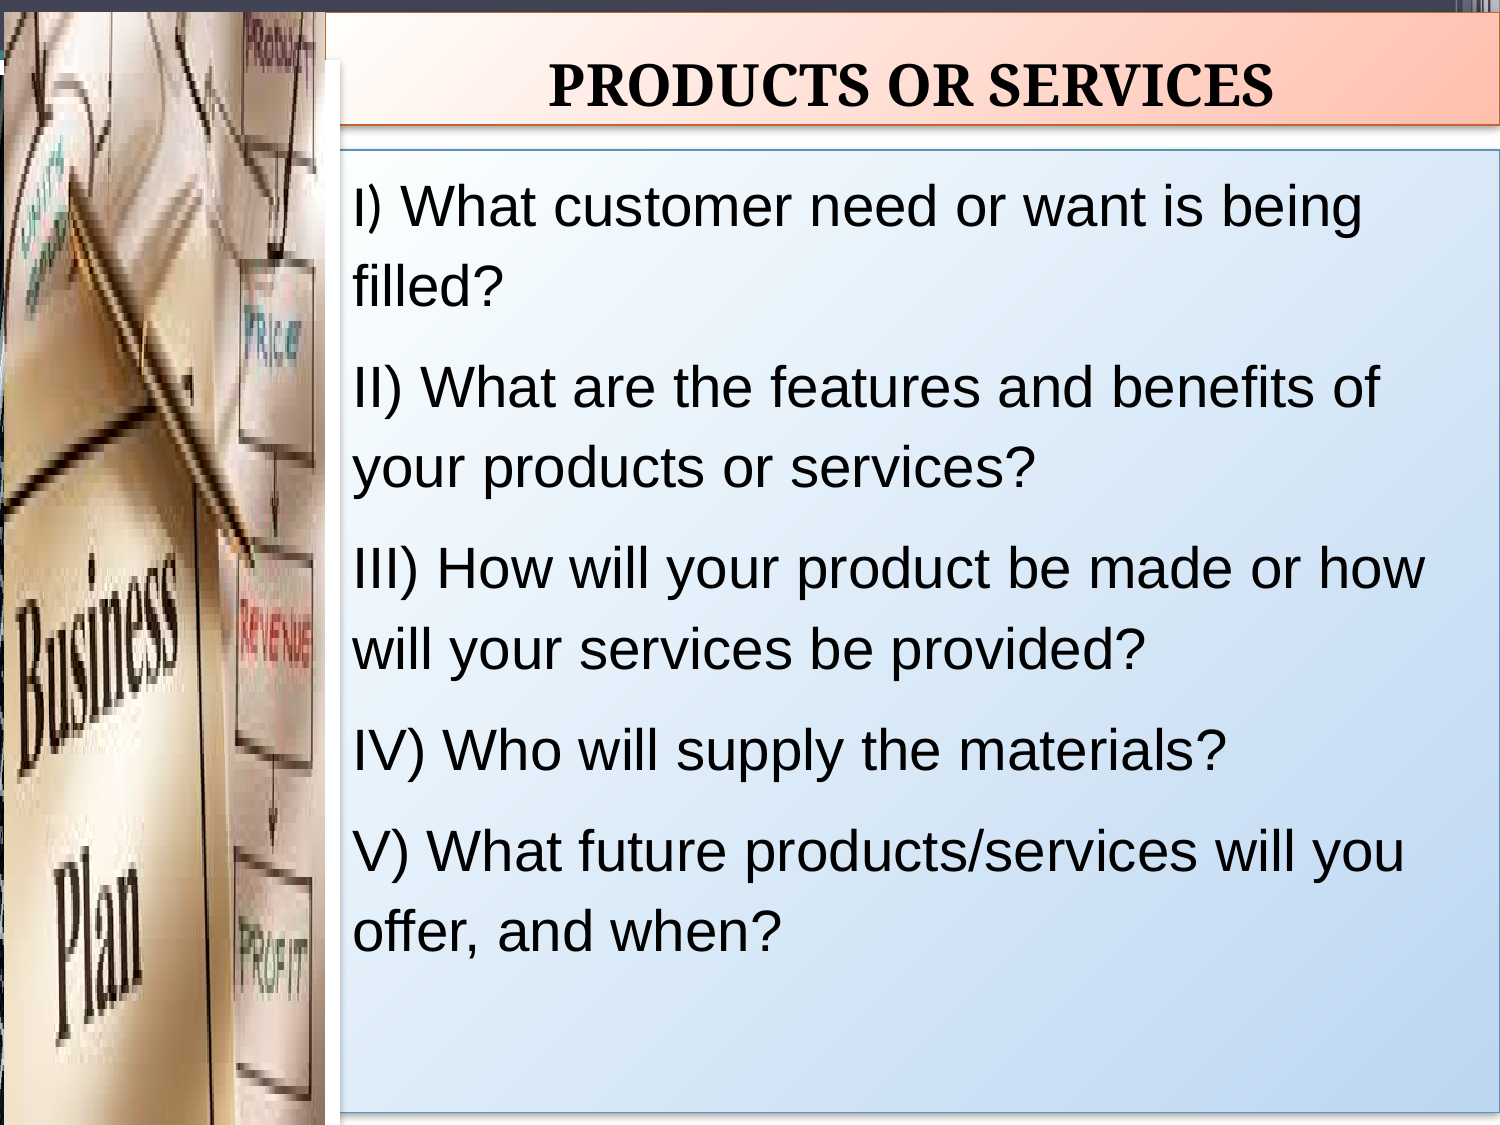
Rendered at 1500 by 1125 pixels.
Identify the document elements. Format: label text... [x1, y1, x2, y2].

picture [4, 12, 326, 1125]
list I) What customer need or want is being filled? II) What are the features and benefits of your products or services? III) How will your product be made or how will your services be provided? IV) Who will supply the materials? V) What future products/services will you offer, and when? [345, 149, 1500, 1113]
title PRODUCTS OR SERVICES [327, 12, 1500, 126]
